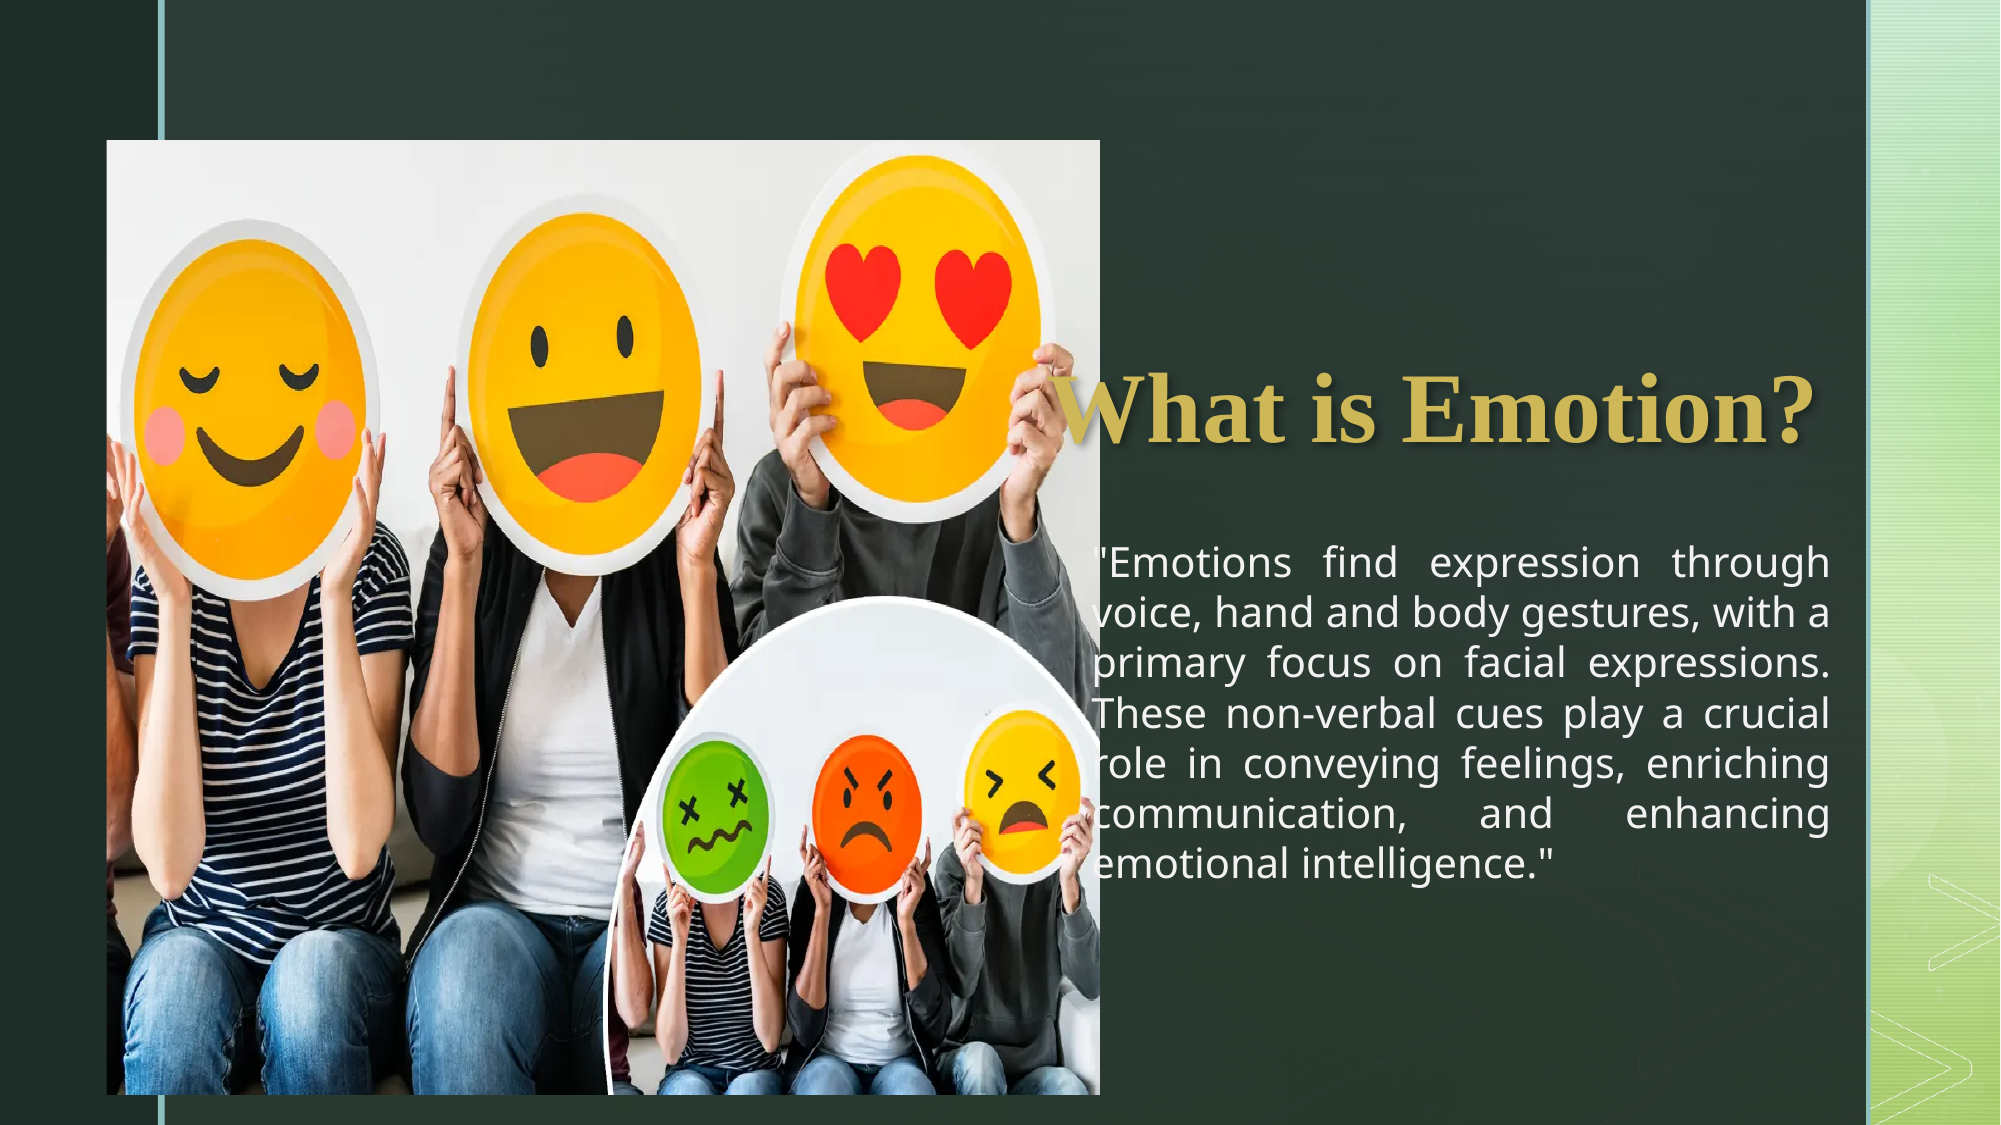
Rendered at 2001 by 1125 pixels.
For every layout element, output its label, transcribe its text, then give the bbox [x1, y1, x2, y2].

list "Emotions find expression through voice, hand and body gestures, with a primary focus on facial expressions. These non-verbal cues play a crucial role in conveying feelings, enriching communication, and enhancing emotional intelligence." [1101, 528, 1847, 1095]
picture [1871, 0, 2001, 1125]
picture [106, 139, 1101, 1096]
title What is Emotion? [1101, 246, 1862, 472]
